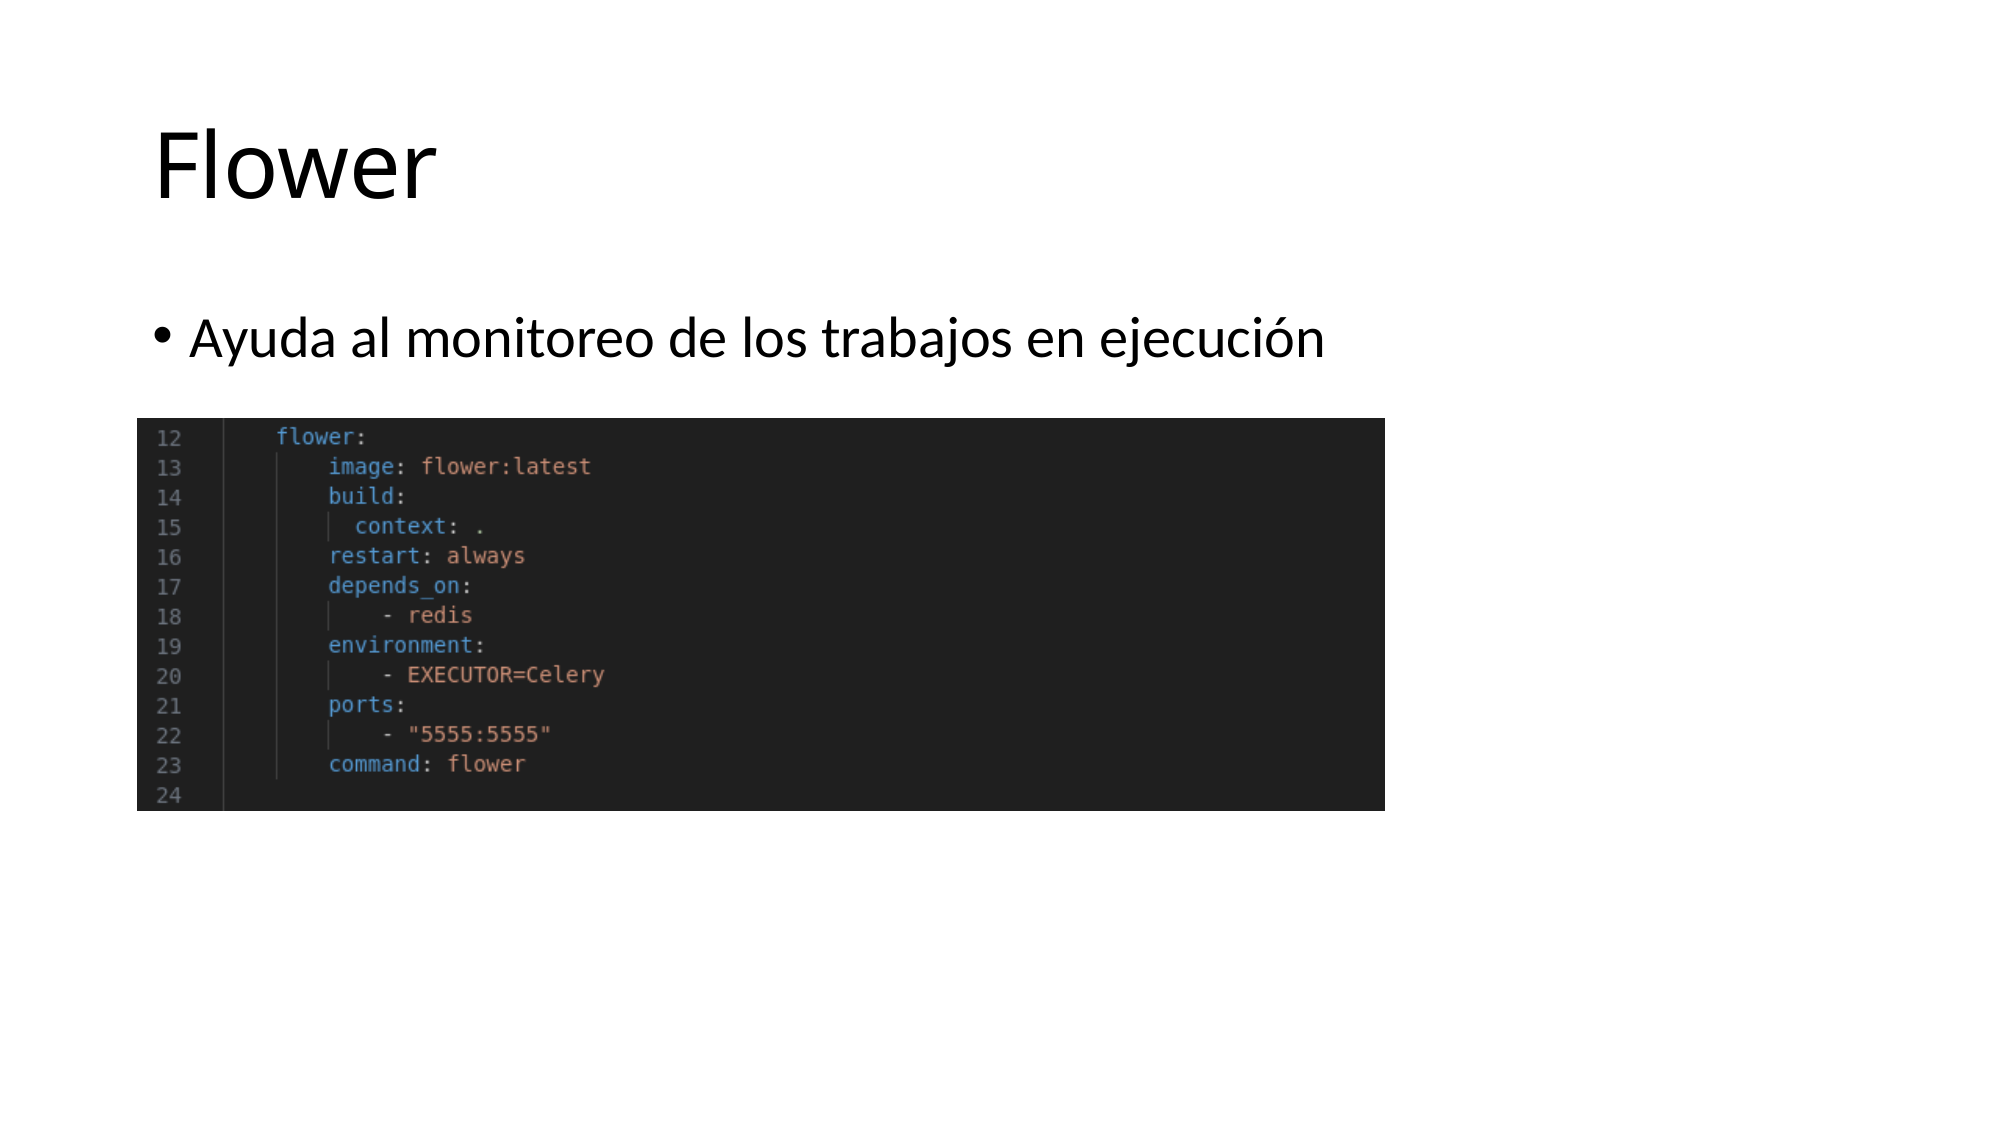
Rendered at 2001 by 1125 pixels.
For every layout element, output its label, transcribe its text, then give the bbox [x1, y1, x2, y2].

list Ayuda al monitoreo de los trabajos en ejecución [137, 299, 1863, 1014]
title Flower [137, 59, 1863, 278]
picture [137, 418, 1385, 811]
